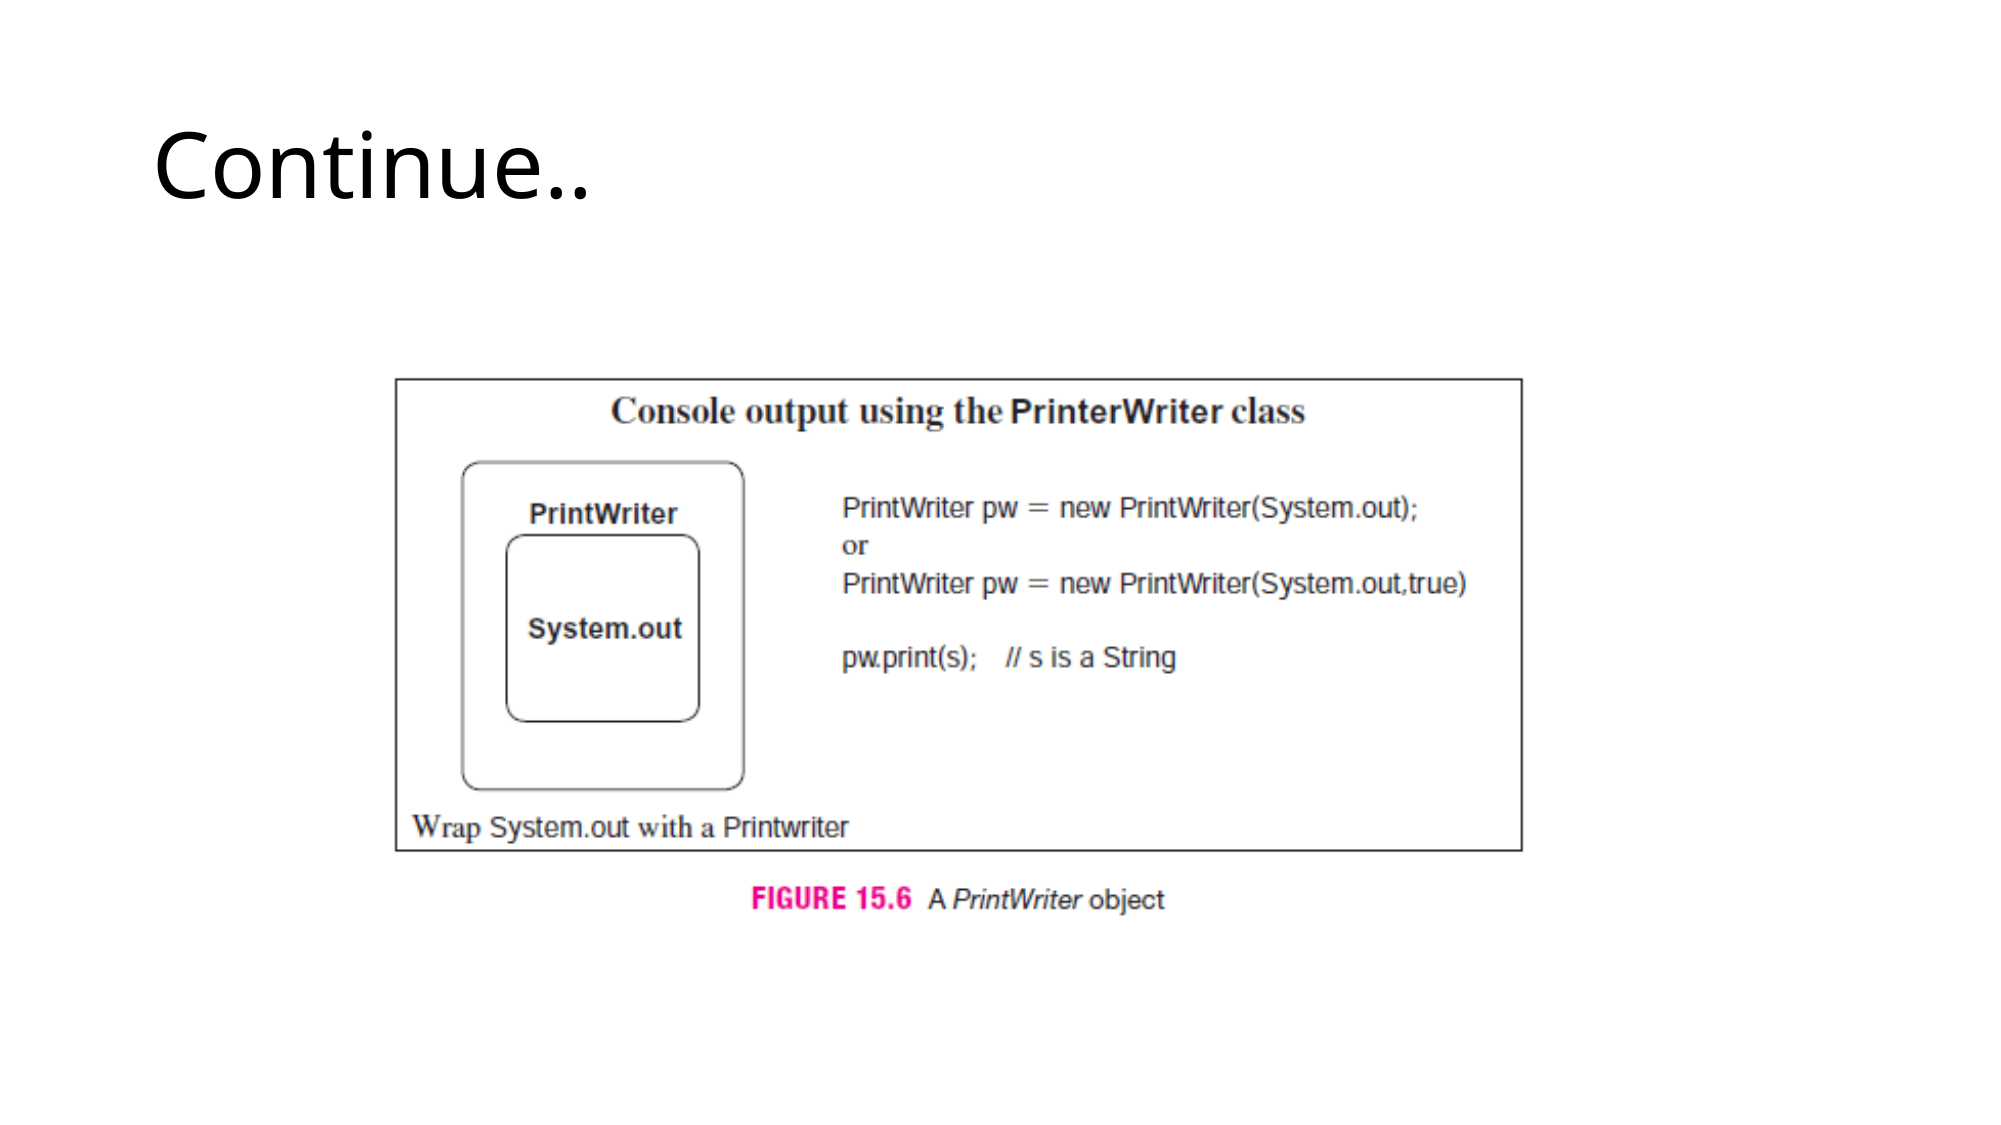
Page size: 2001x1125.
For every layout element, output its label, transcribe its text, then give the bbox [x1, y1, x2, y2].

title Continue.. [137, 59, 1863, 278]
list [371, 344, 1553, 930]
